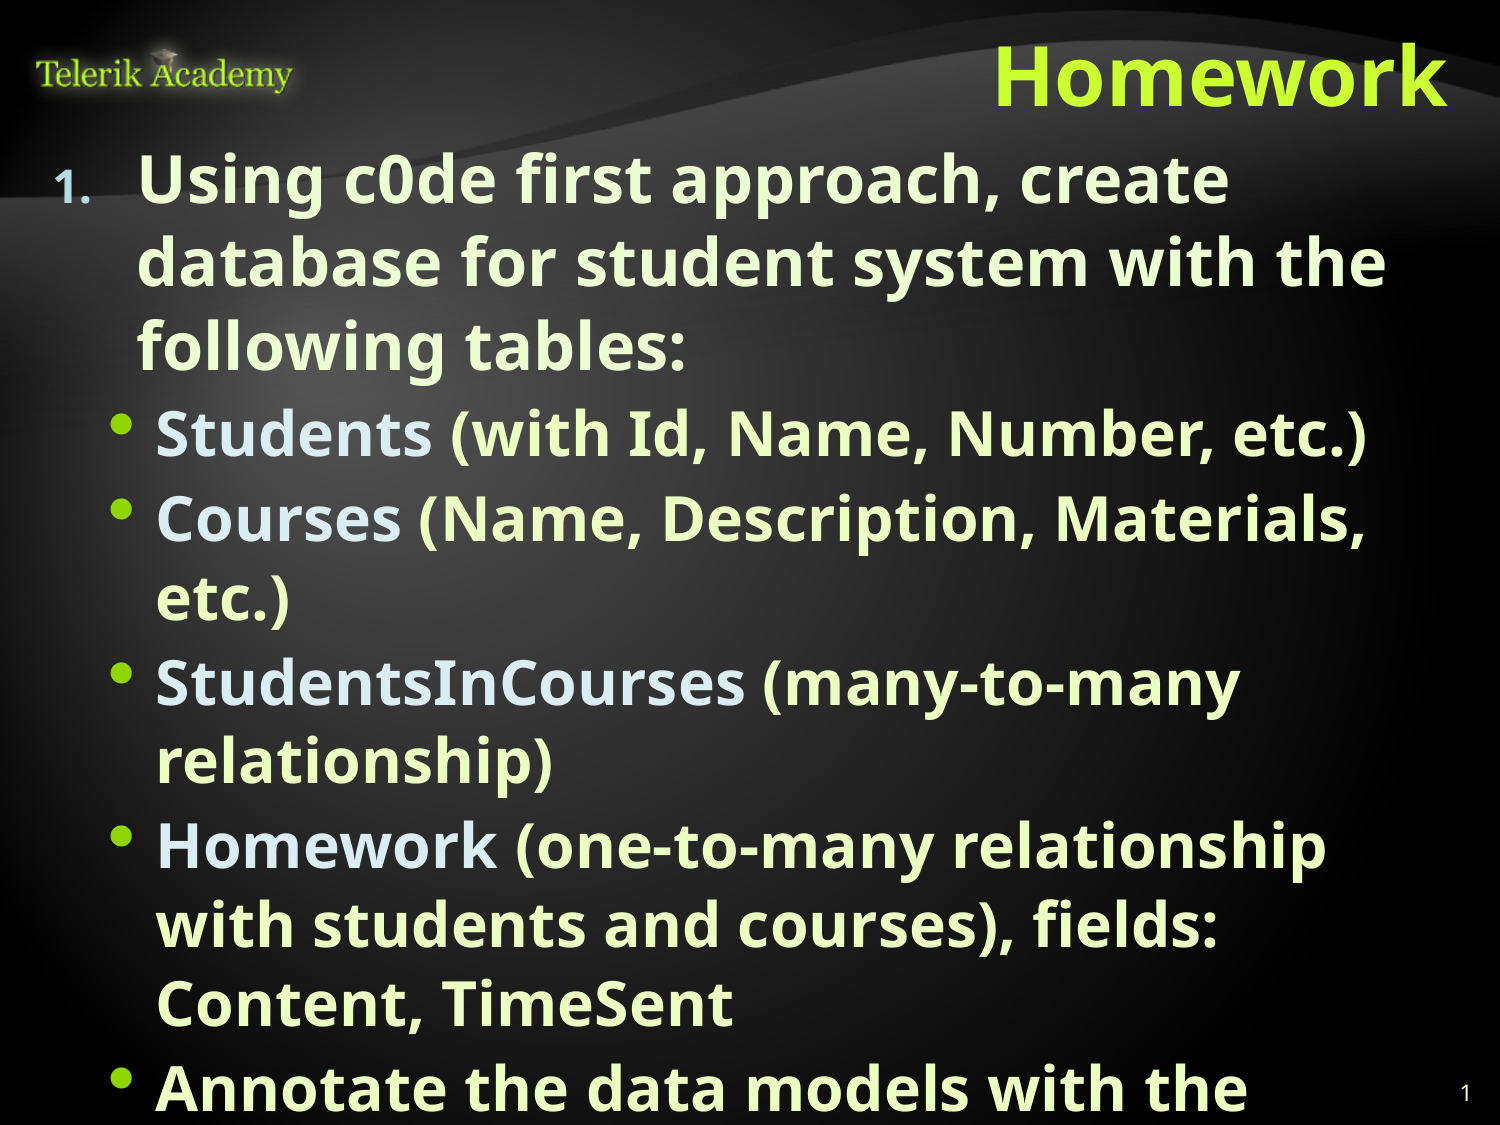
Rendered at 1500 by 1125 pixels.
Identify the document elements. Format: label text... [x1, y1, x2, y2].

title Homework [300, 12, 1463, 125]
picture [0, 0, 1500, 1125]
slide_number 1 [1412, 1074, 1488, 1113]
list Using c0de first approach, create database for student system with the following tables: Students (with Id, Name, Number, etc.) Courses (Name, Description, Materials, etc.) StudentsInCourses (many-to-many relationship) Homework (one-to-many relationship with students and courses), fields: Content, TimeSent Annotate the data models with the appropriate attributes and enable code first migrations Write a console application that uses the data Seed the data with random values [37, 125, 1475, 1088]
